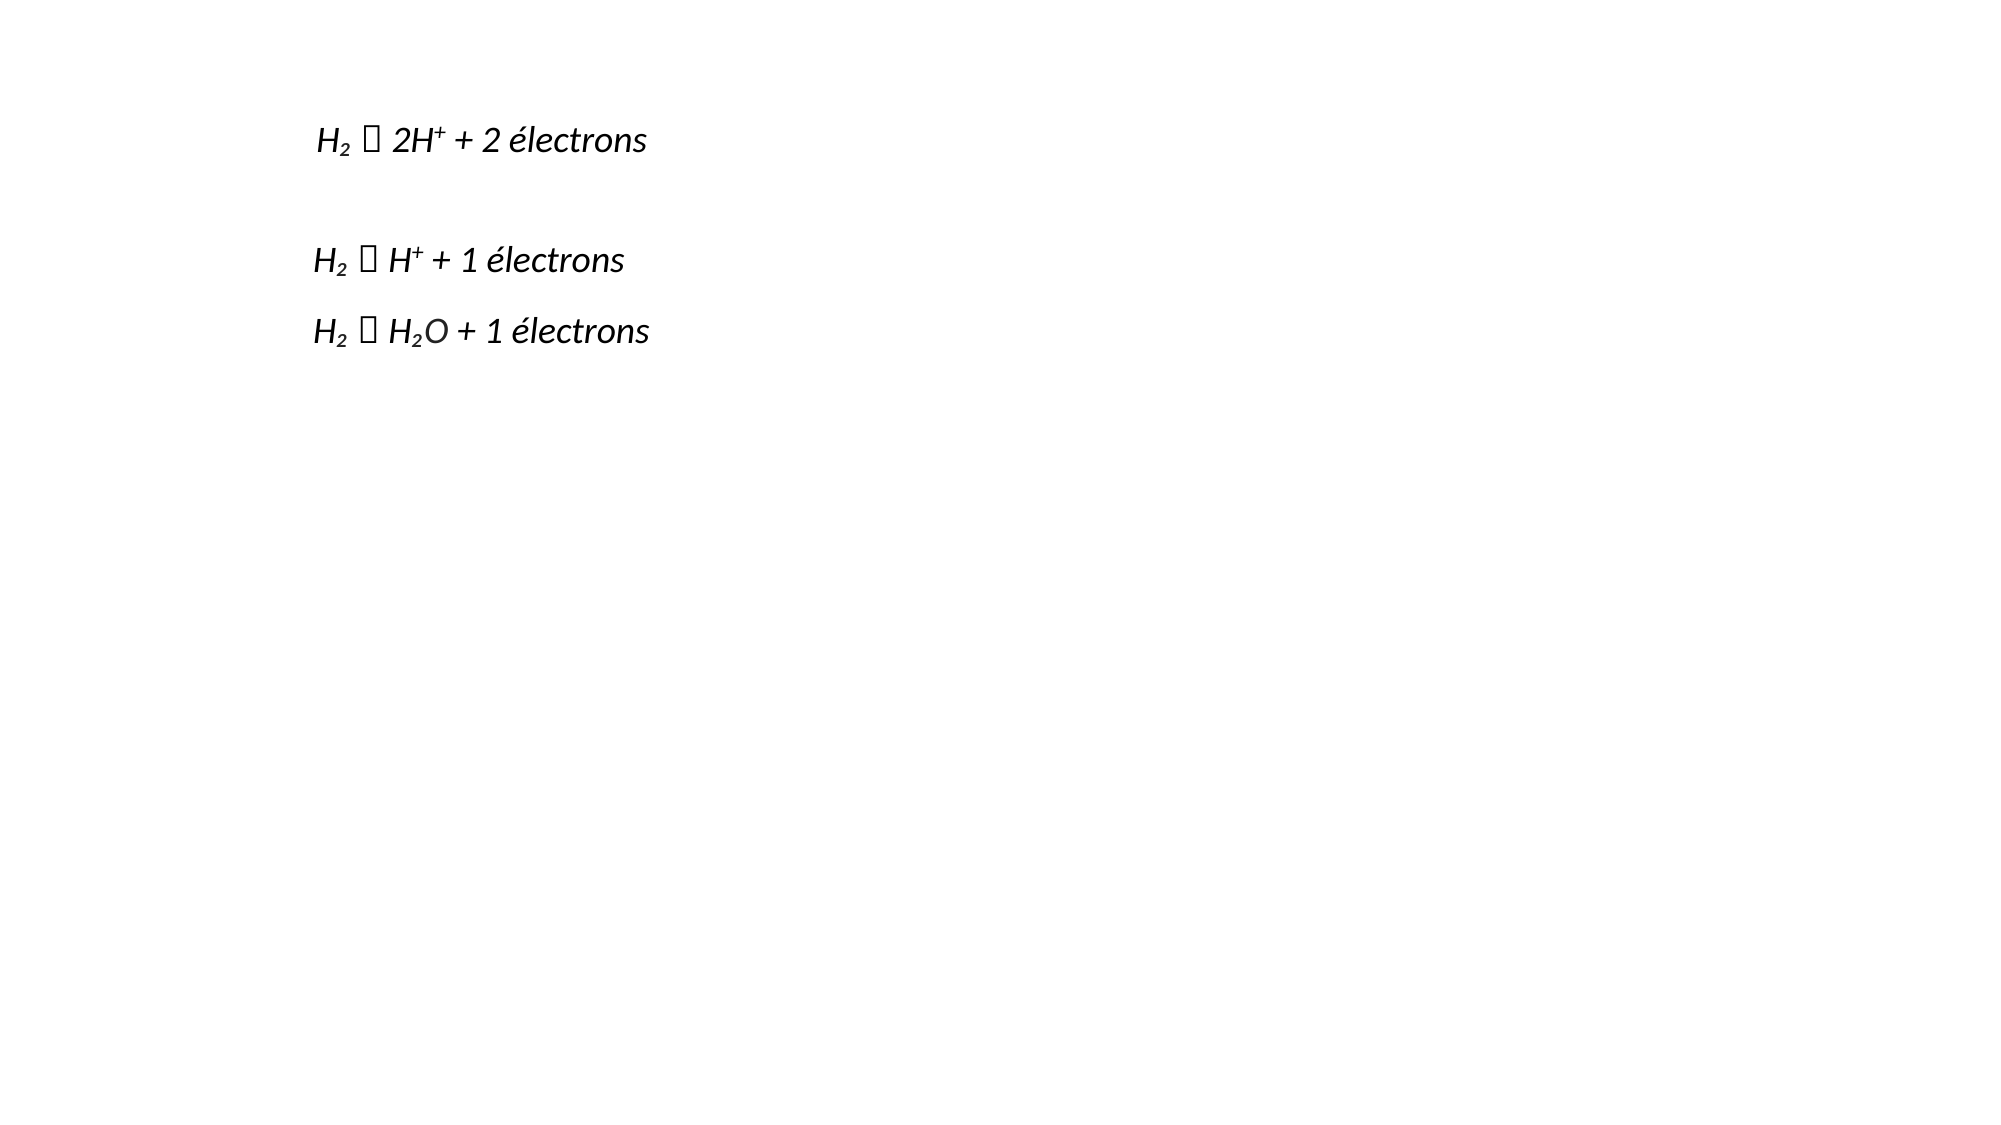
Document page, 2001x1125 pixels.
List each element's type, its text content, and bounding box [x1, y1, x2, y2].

text_box H₂  2H+ + 2 électrons [301, 103, 722, 169]
text_box H₂  H+ + 1 électrons [298, 223, 719, 289]
text_box H₂  H₂O + 1 électrons [298, 298, 719, 358]
